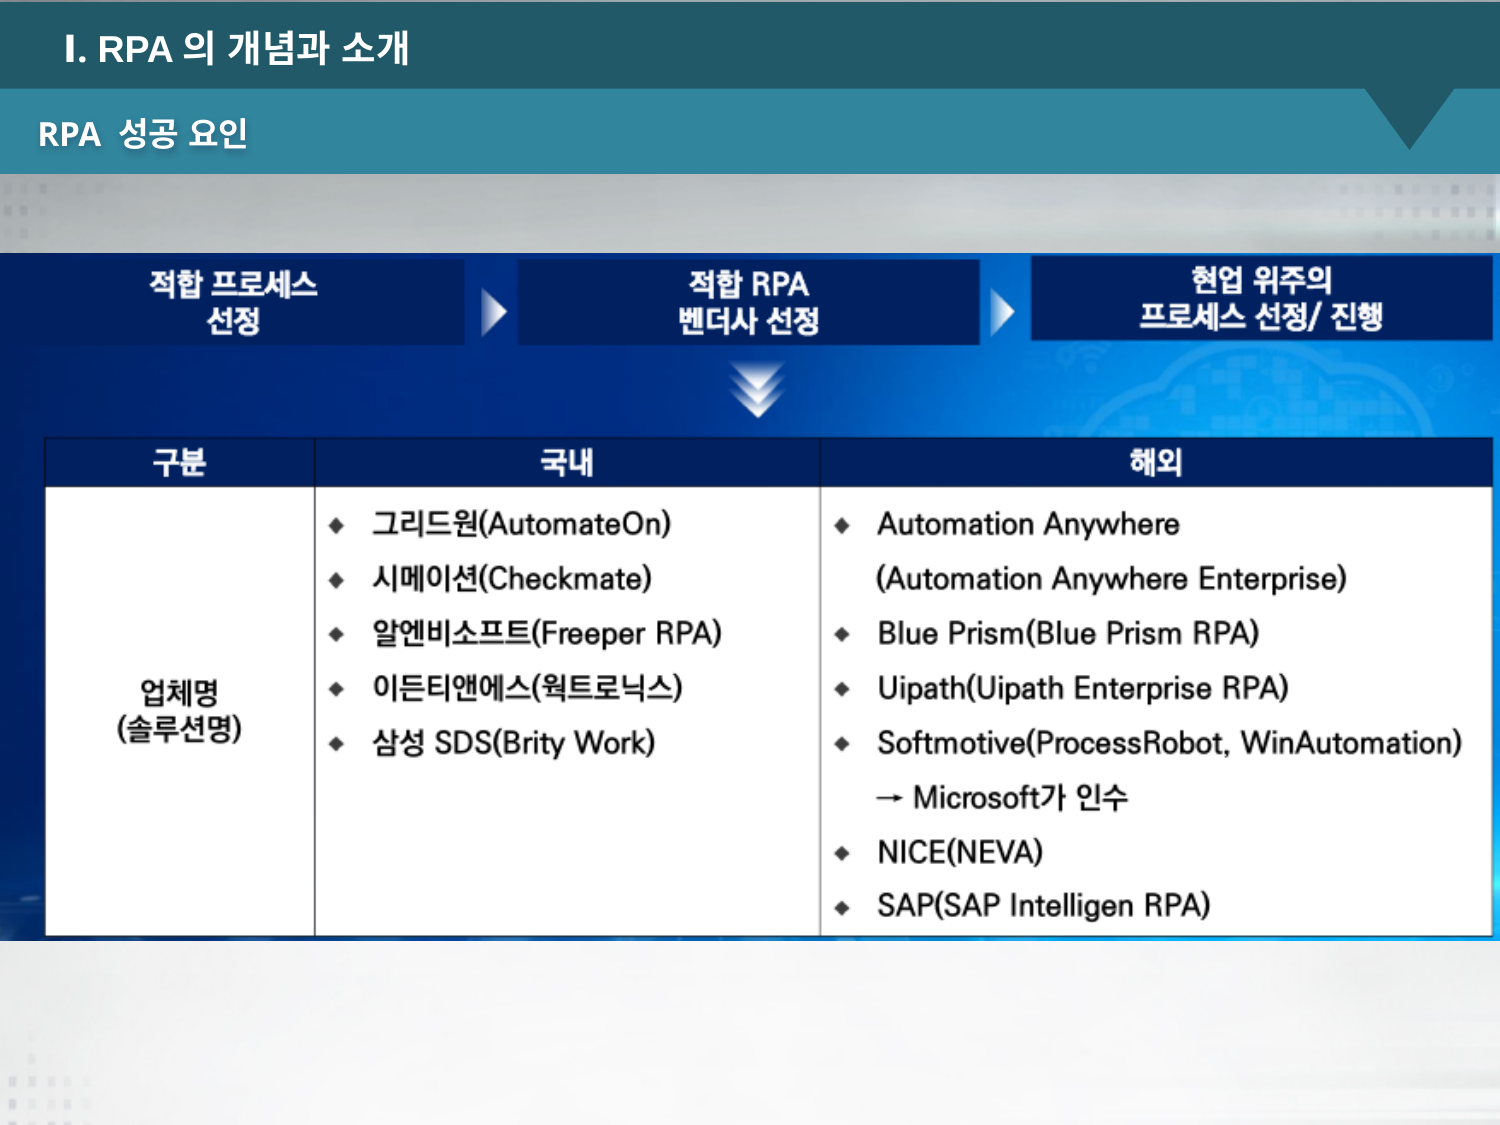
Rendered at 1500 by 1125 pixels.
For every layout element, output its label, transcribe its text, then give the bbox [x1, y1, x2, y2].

text_box Ⅰ. RPA의 개념과 소개 [48, 17, 426, 78]
picture [0, 174, 1500, 1125]
title RPA 성공 요인 [17, 93, 1357, 166]
